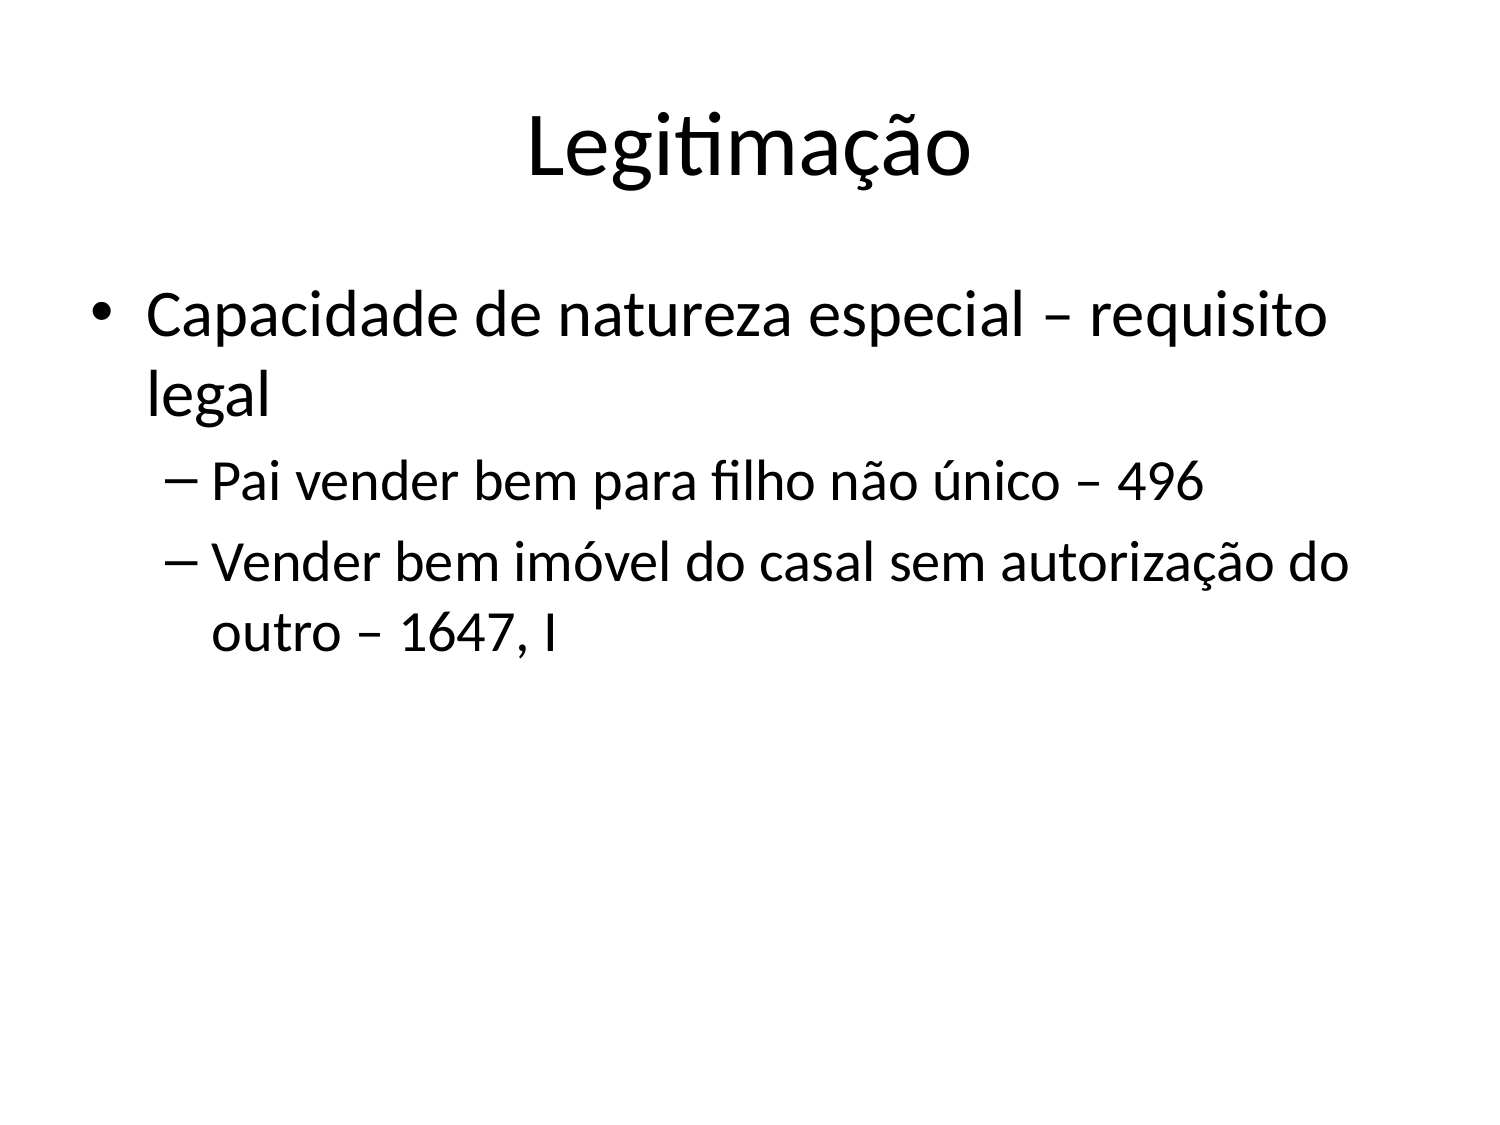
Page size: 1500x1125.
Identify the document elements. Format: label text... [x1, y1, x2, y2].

list Capacidade de natureza especial – requisito legal Pai vender bem para filho não único – 496 Vender bem imóvel do casal sem autorização do outro – 1647, I [75, 262, 1425, 1005]
title Legitimação [75, 45, 1425, 233]
